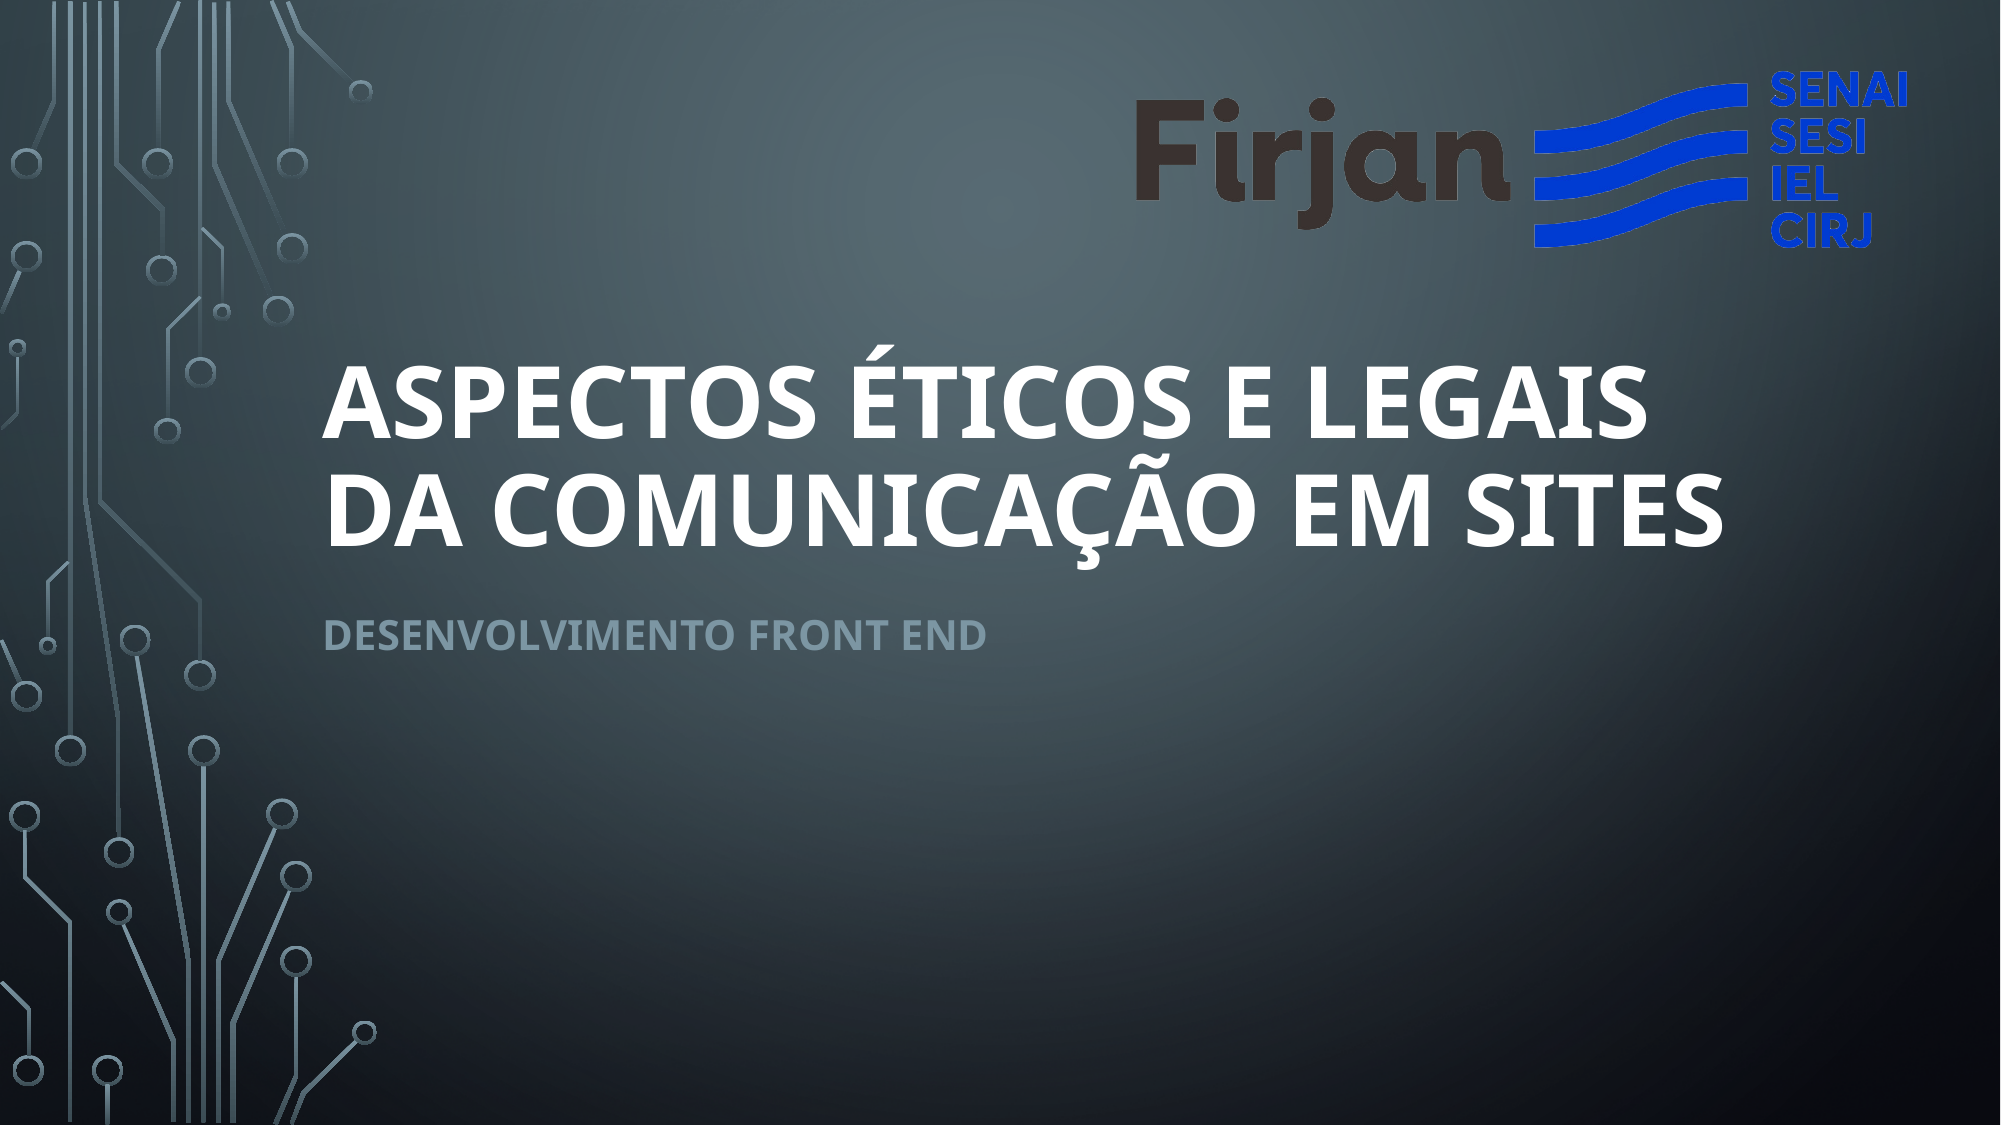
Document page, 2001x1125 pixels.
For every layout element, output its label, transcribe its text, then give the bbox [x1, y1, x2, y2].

title Aspectos éticos e Legais da comunicação em sites [307, 184, 1750, 576]
picture [1101, 48, 1941, 290]
subtitle Desenvolvimento front end [307, 590, 1750, 863]
